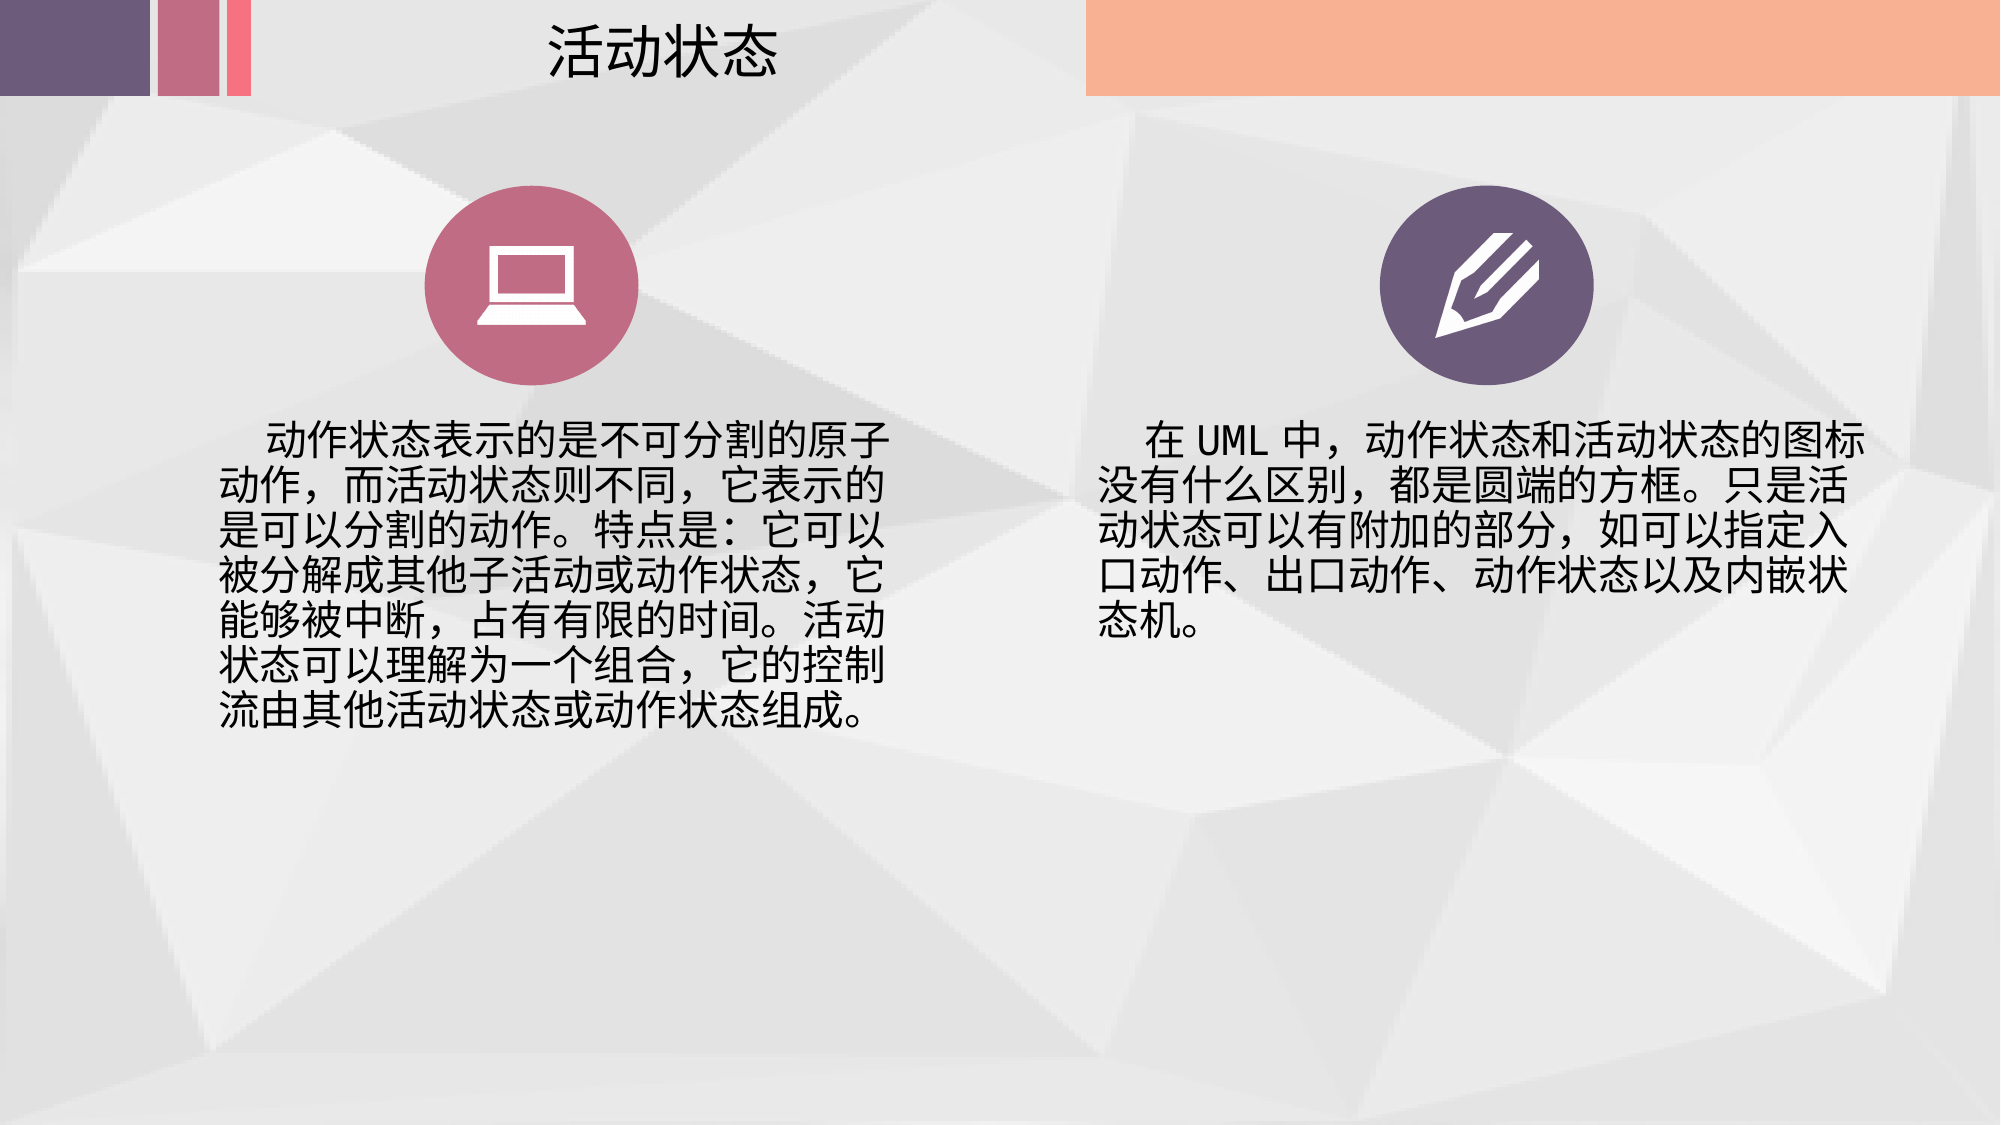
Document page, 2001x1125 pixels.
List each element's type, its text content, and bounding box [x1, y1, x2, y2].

text_box 动作状态表示的是不可分割的原子动作，而活动状态则不同，它表示的是可以分割的动作。特点是：它可以被分解成其他子活动或动作状态，它能够被中断，占有有限的时间。活动状态可以理解为一个组合，它的控制流由其他活动状态或动作状态组成。 [203, 411, 917, 742]
text_box 在UML中，动作状态和活动状态的图标没有什么区别，都是圆端的方框。只是活动状态可以有附加的部分，如可以指定入口动作、出口动作、动作状态以及内嵌状态机。 [1083, 411, 1891, 652]
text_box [1379, 185, 1594, 386]
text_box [424, 185, 639, 386]
picture [0, 0, 2001, 1125]
text_box [157, 0, 220, 96]
text_box [227, 0, 251, 96]
text_box [1086, 0, 2000, 96]
text_box 活动状态 [531, 7, 809, 93]
text_box [0, 0, 150, 96]
